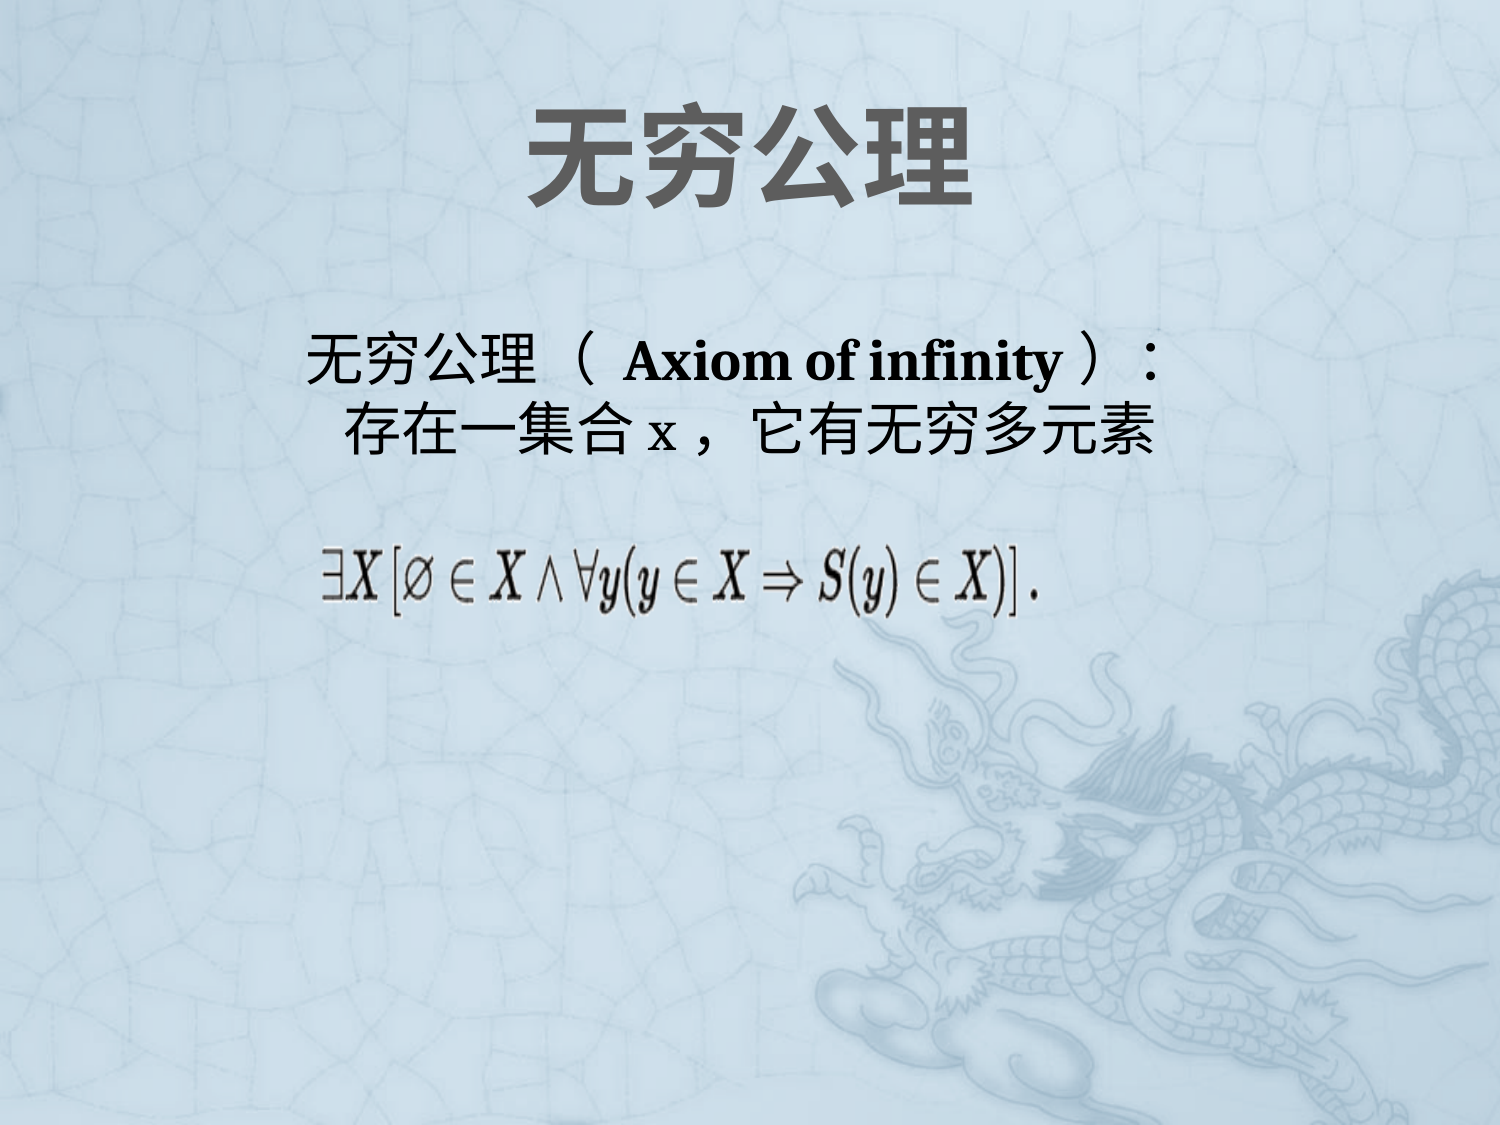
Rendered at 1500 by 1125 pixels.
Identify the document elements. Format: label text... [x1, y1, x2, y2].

picture [265, 514, 1127, 650]
text_box 无穷公理（ Axiom of infinity）： 存在一集合x，它有无穷多元素 [259, 314, 1241, 470]
text_box 无穷公理 [509, 78, 990, 229]
